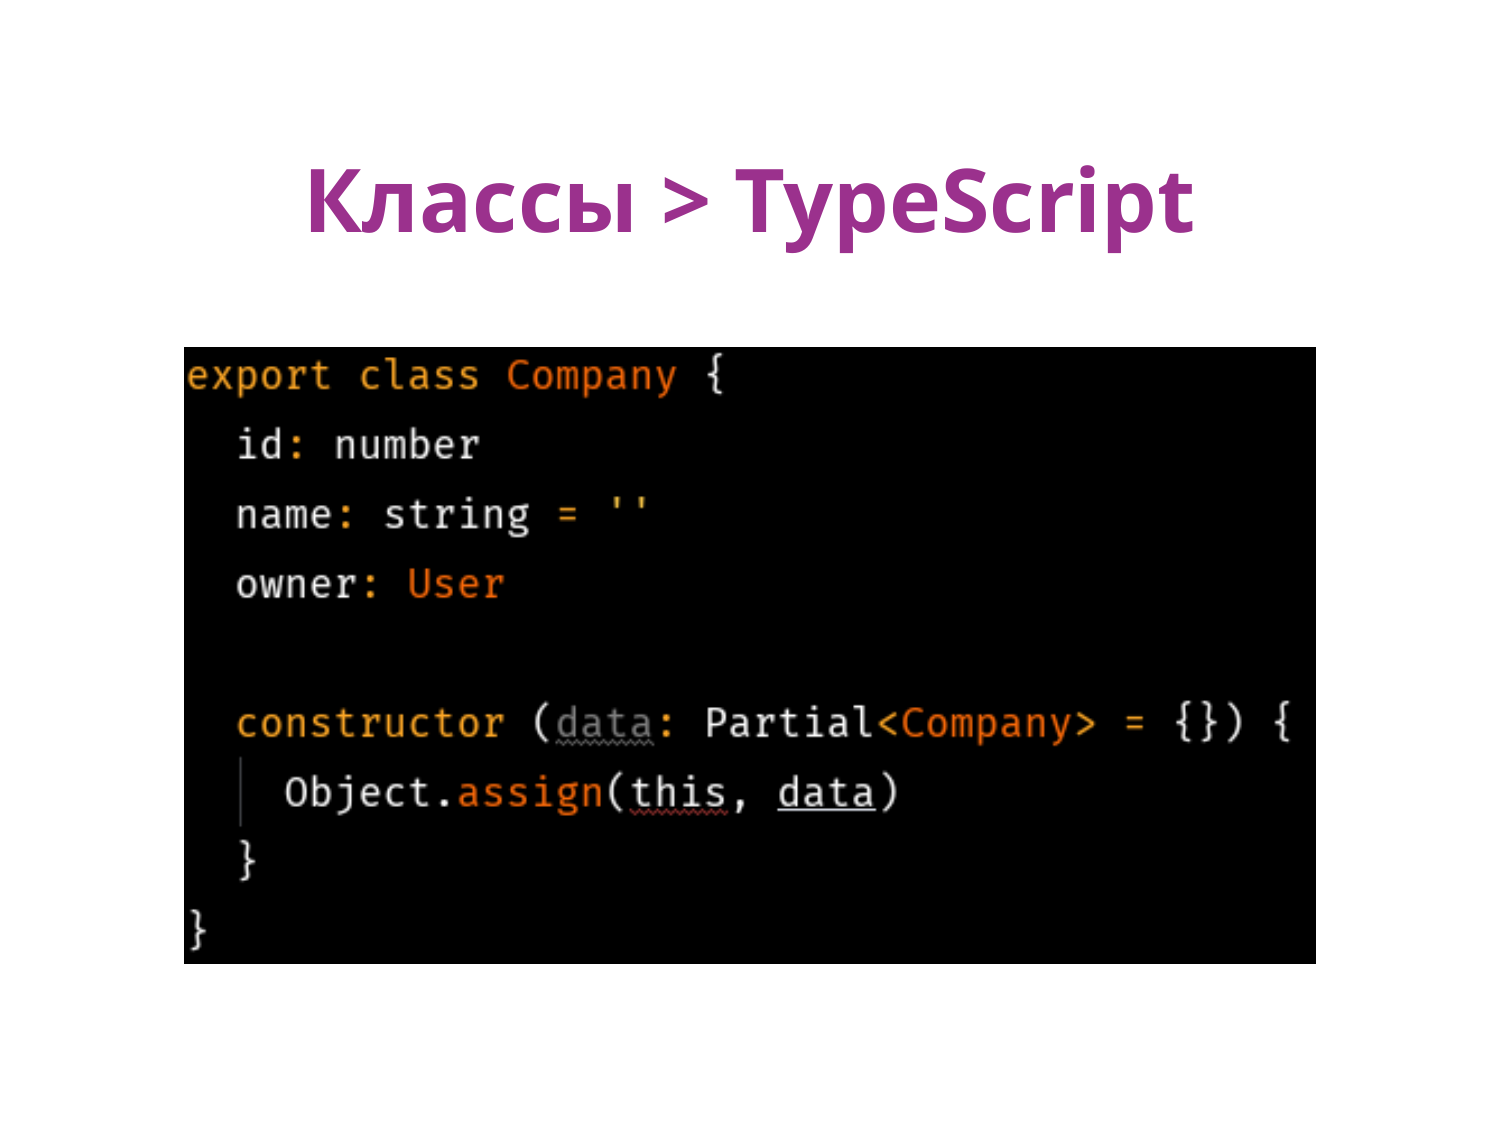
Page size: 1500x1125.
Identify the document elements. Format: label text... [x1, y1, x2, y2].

text_box Классы > TypeScript [109, 73, 1391, 323]
picture [184, 347, 1316, 964]
